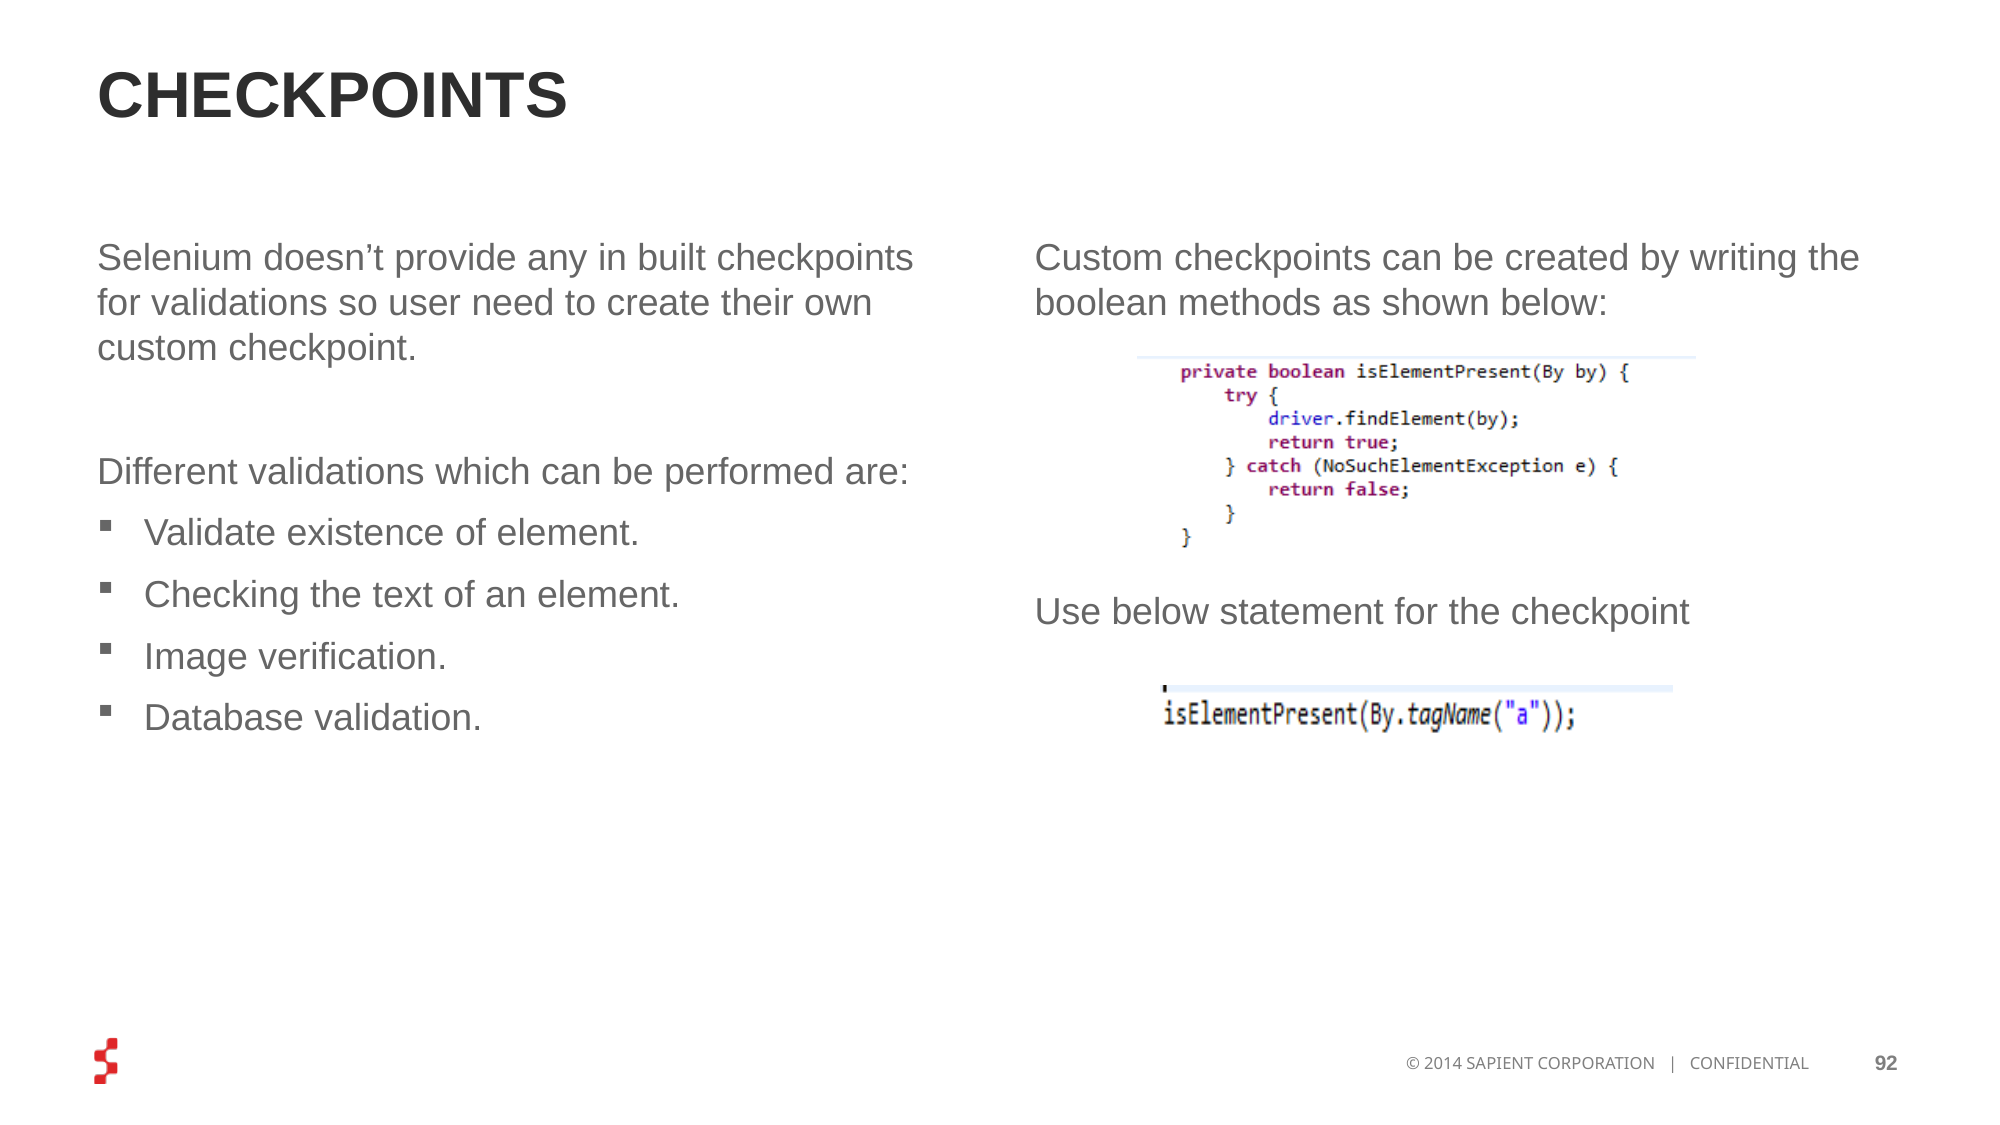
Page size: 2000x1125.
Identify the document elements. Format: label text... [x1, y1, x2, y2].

picture [1159, 684, 1673, 757]
title CHECKPOINTS [97, 44, 1897, 138]
picture [1137, 356, 1696, 558]
list Selenium doesn’t provide any in built checkpoints for validations so user need to create their own custom checkpoint. Different validations which can be performed are: Validate existence of element. Checking the text of an element. Image verification. Database validation. Custom checkpoints can be created by writing the boolean methods as shown below: Use below statement for the checkpoint [97, 233, 1897, 1009]
